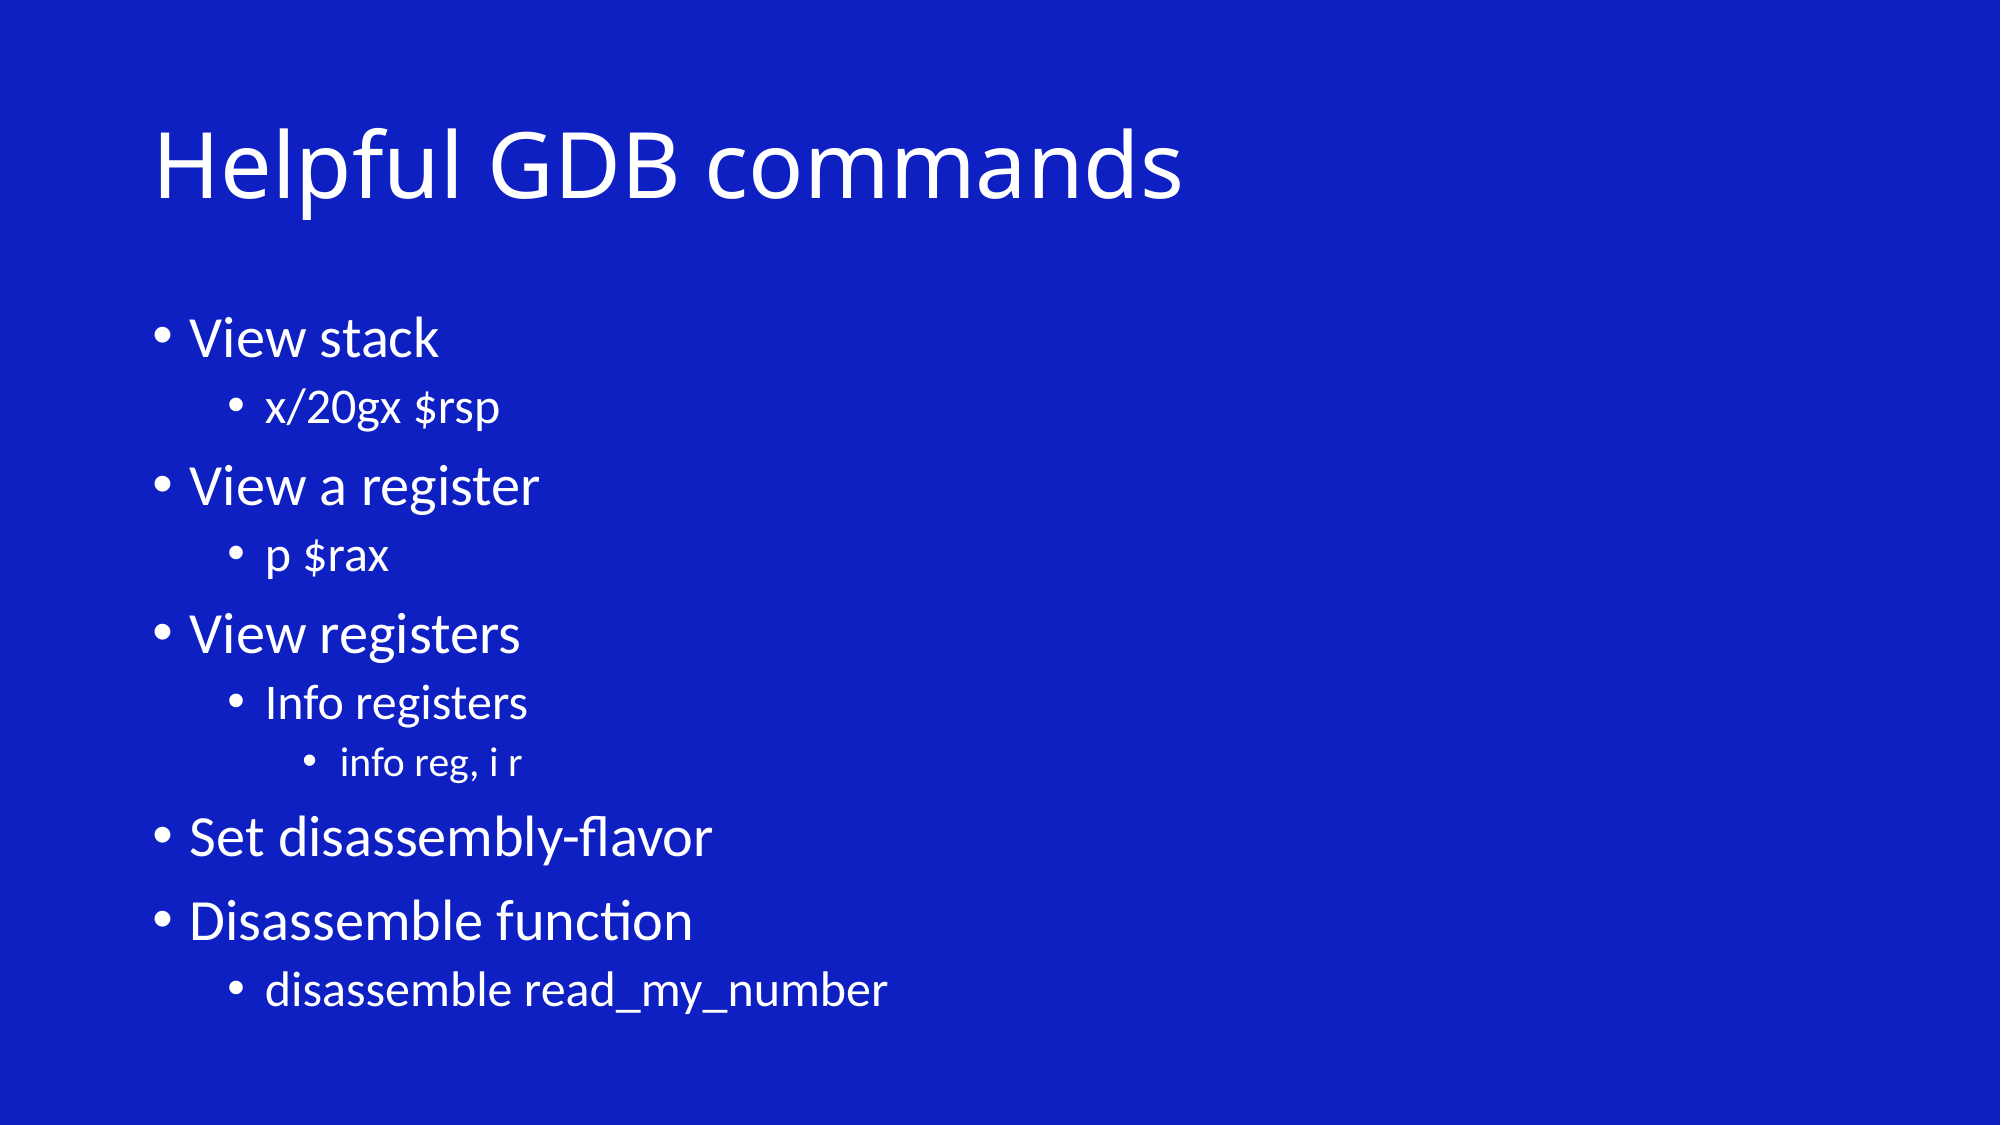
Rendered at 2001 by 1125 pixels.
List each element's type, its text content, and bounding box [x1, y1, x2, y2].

title Helpful GDB commands [137, 59, 1863, 278]
list View stack x/20gx $rsp View a register p $rax View registers Info registers info reg, i r Set disassembly-flavor Disassemble function disassemble read_my_number [137, 299, 1863, 1078]
